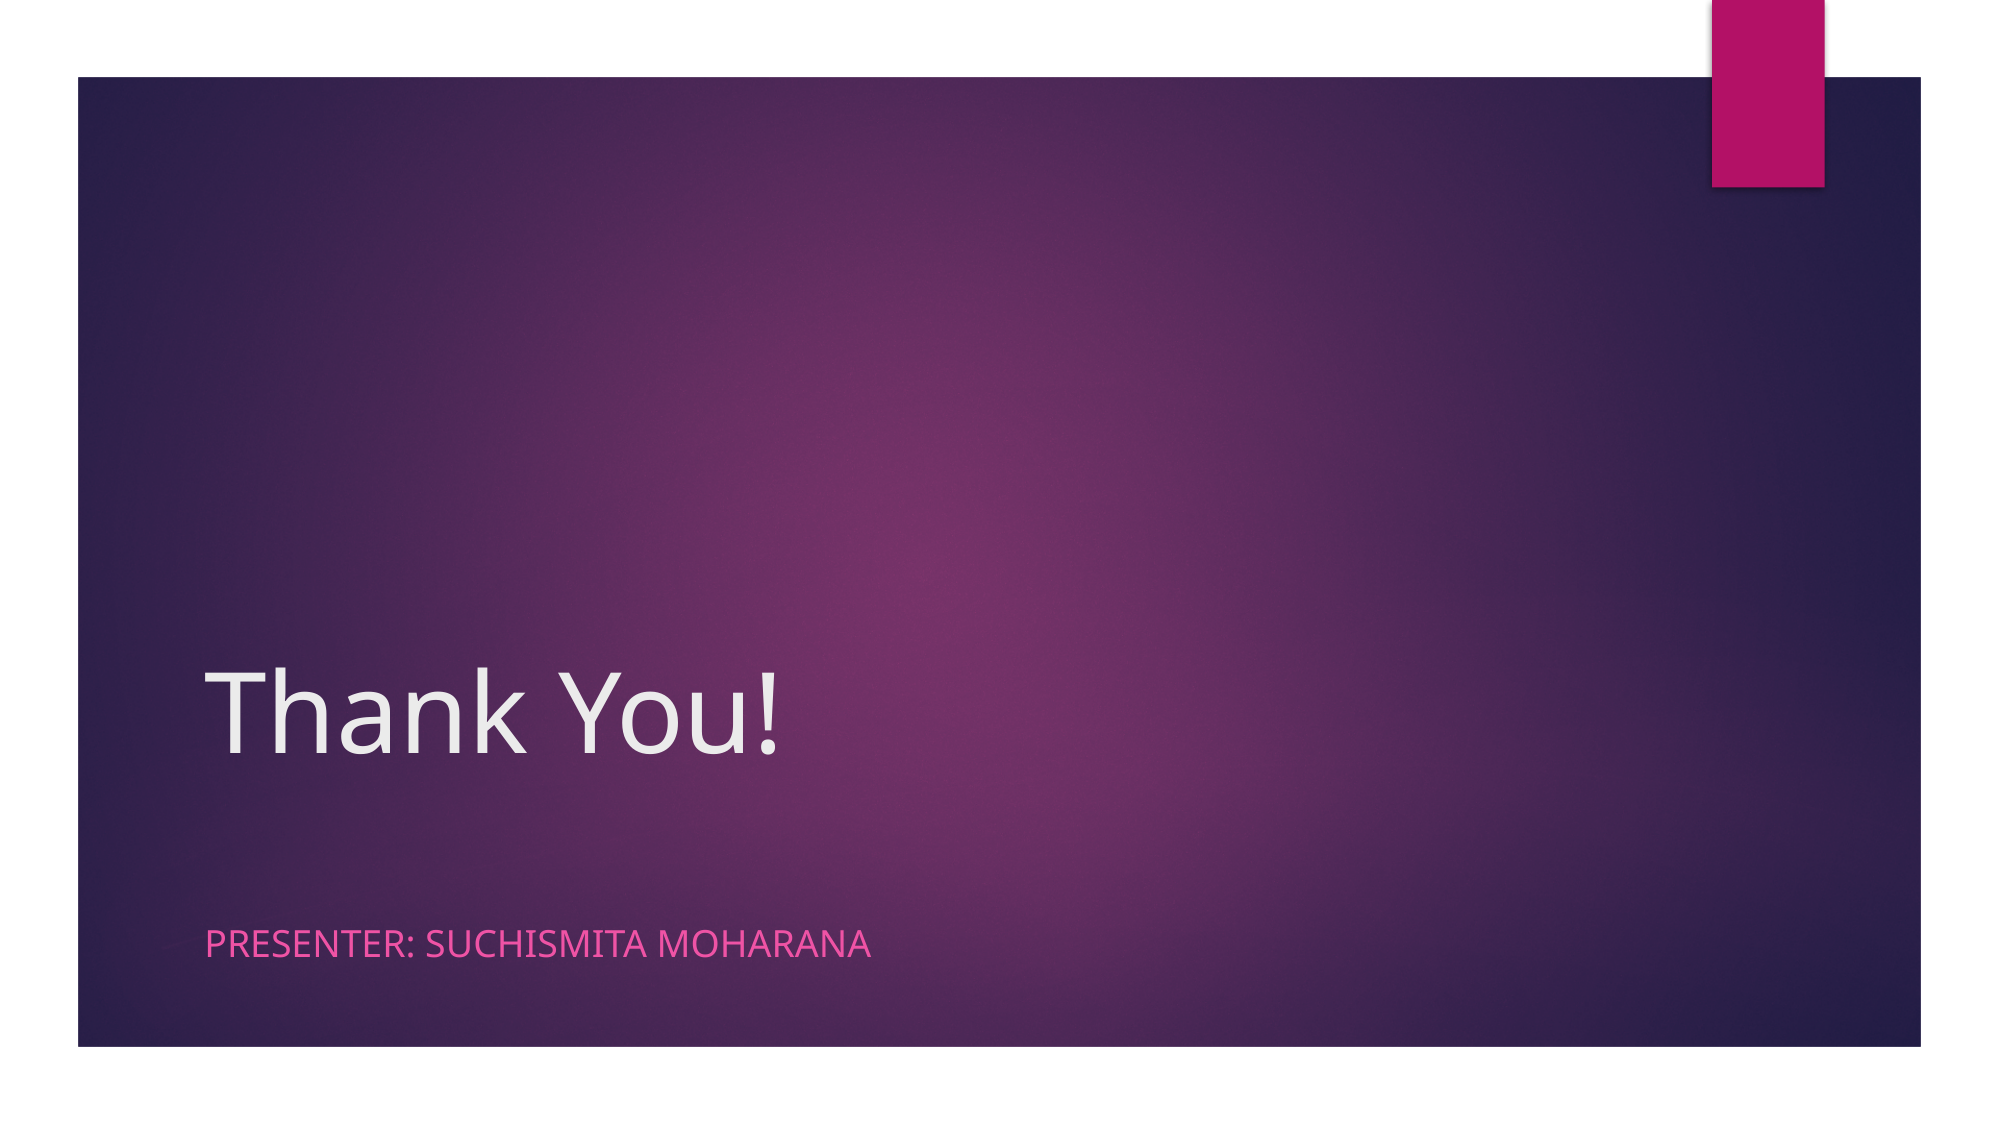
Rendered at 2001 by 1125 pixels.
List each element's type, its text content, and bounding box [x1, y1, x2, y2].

title Thank You! [189, 344, 1638, 784]
subtitle Presenter: Suchismita Moharana [189, 912, 1638, 1027]
